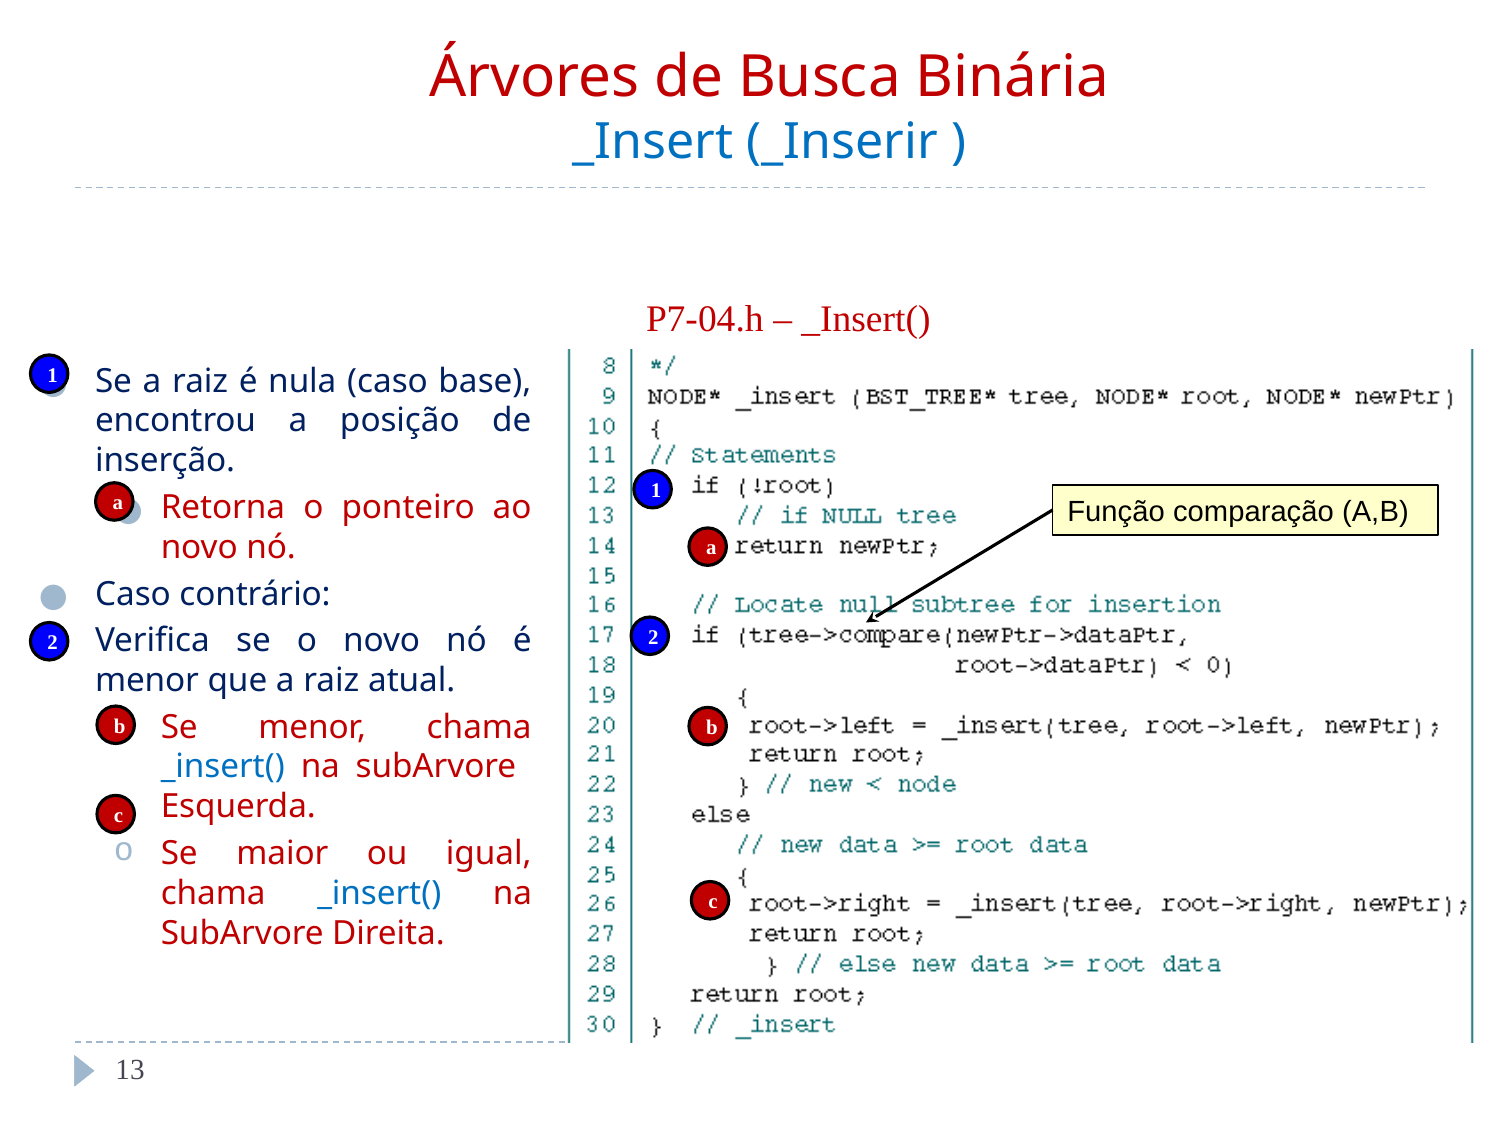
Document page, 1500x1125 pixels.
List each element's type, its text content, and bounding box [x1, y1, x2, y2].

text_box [865, 509, 1053, 623]
text_box a [95, 482, 134, 521]
picture [564, 349, 1477, 1043]
title Árvores de Busca Binária _Insert (_Inserir ) [100, 66, 1439, 177]
text_box c [96, 795, 135, 833]
text_box P7-04.h – _Insert() [631, 286, 949, 347]
text_box b [96, 706, 135, 744]
title Árvores de Busca Binária _Insert (_Inserir ) [100, 26, 1439, 65]
text_box 1 [30, 354, 68, 393]
text_box 2 [30, 622, 68, 661]
text_box Se a raiz é nula (caso base), encontrou a posição de inserção. Retorna o ponteiro ao novo nó. Caso contrário: Verifica se o novo nó é menor que a raiz atual. Se menor, chama _insert() na subArvore Esquerda. Se maior ou igual, chama _insert() na SubArvore Direita. [23, 351, 548, 920]
slide_number ‹#› [100, 1042, 426, 1103]
